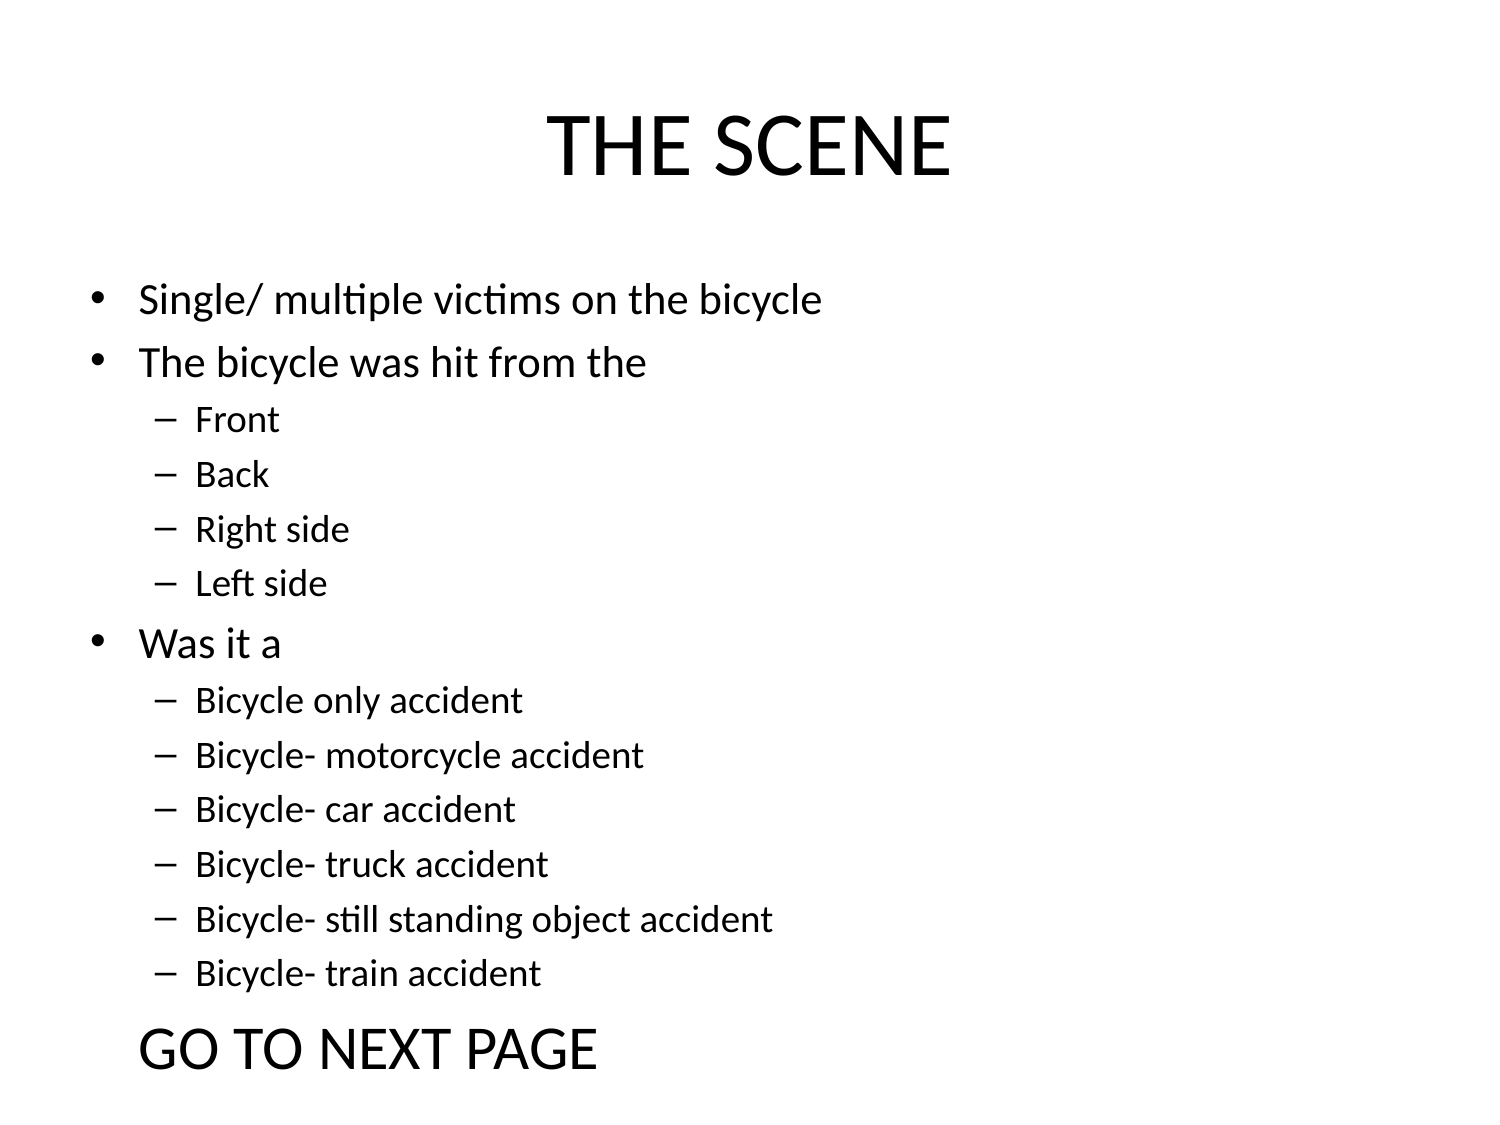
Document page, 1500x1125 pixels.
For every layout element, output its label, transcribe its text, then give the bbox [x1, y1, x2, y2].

list Single/ multiple victims on the bicycle The bicycle was hit from the Front Back Right side Left side Was it a Bicycle only accident Bicycle- motorcycle accident Bicycle- car accident Bicycle- truck accident Bicycle- still standing object accident Bicycle- train accident [75, 262, 1425, 1005]
title THE SCENE [75, 45, 1425, 233]
text_box GO TO NEXT PAGE [123, 999, 774, 1090]
